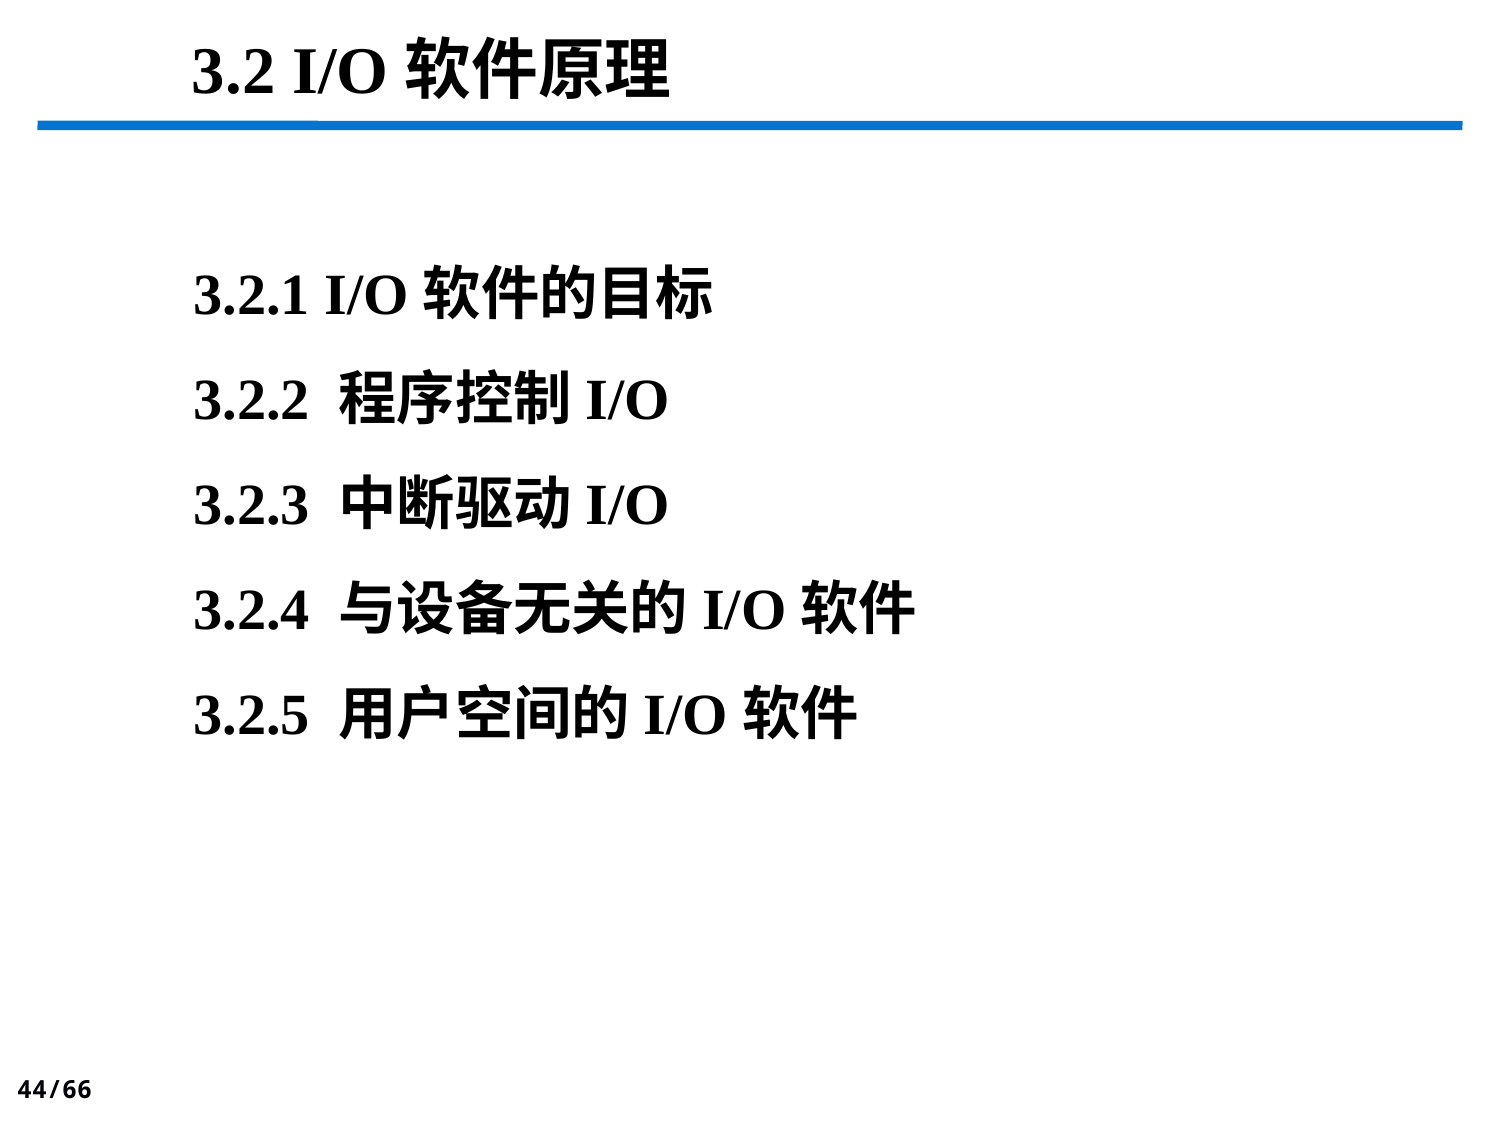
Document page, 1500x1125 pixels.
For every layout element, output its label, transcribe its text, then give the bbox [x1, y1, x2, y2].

title 3.2 I/O软件原理 [177, 19, 780, 135]
text_box 3.2.1 I/O软件的目标 3.2.2 程序控制I/O 3.2.3 中断驱动I/O 3.2.4 与设备无关的I/O软件 3.2.5 用户空间的I/O软件 [178, 214, 1053, 823]
